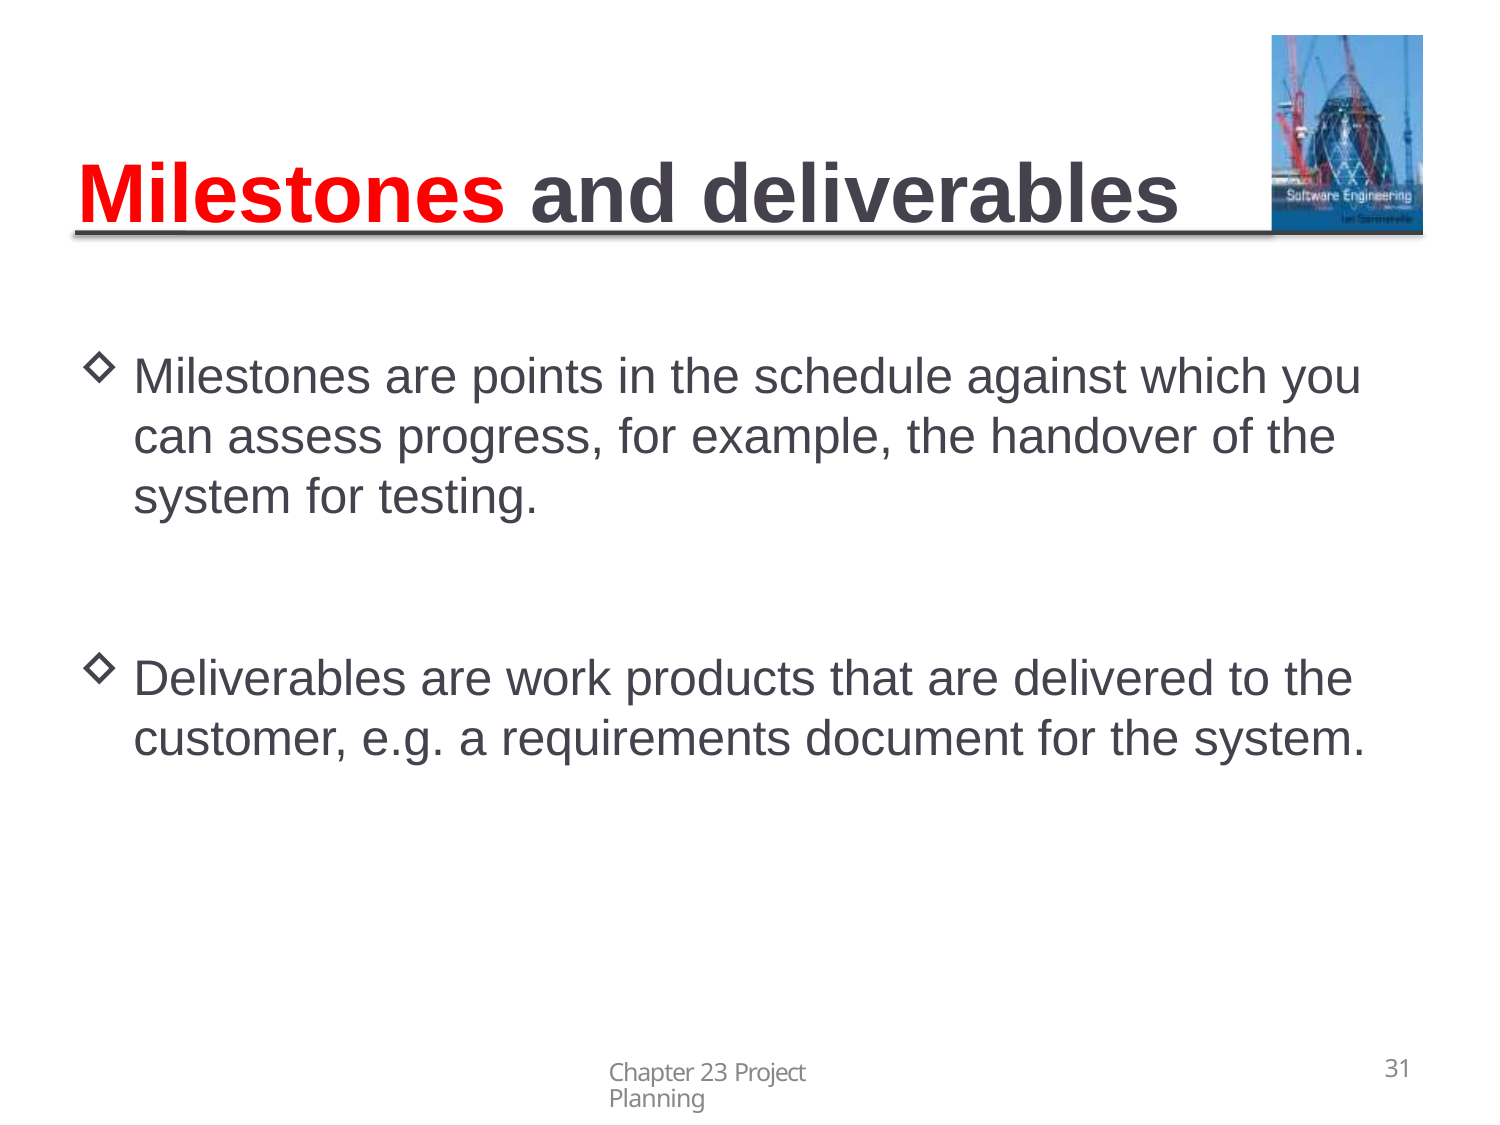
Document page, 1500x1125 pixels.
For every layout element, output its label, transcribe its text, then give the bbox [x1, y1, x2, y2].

footer Chapter 23 Project Planning [606, 1060, 894, 1125]
text_box Milestones and deliverables Milestones are points in the schedule against which you can assess progress, for example, the handover of the system for testing. Deliverables are work products that are delivered to the customer, e.g. a requirements document for the system. [75, 137, 1373, 765]
picture [1271, 35, 1433, 246]
slide_number 31 [1380, 1060, 1415, 1125]
picture [67, 226, 75, 246]
